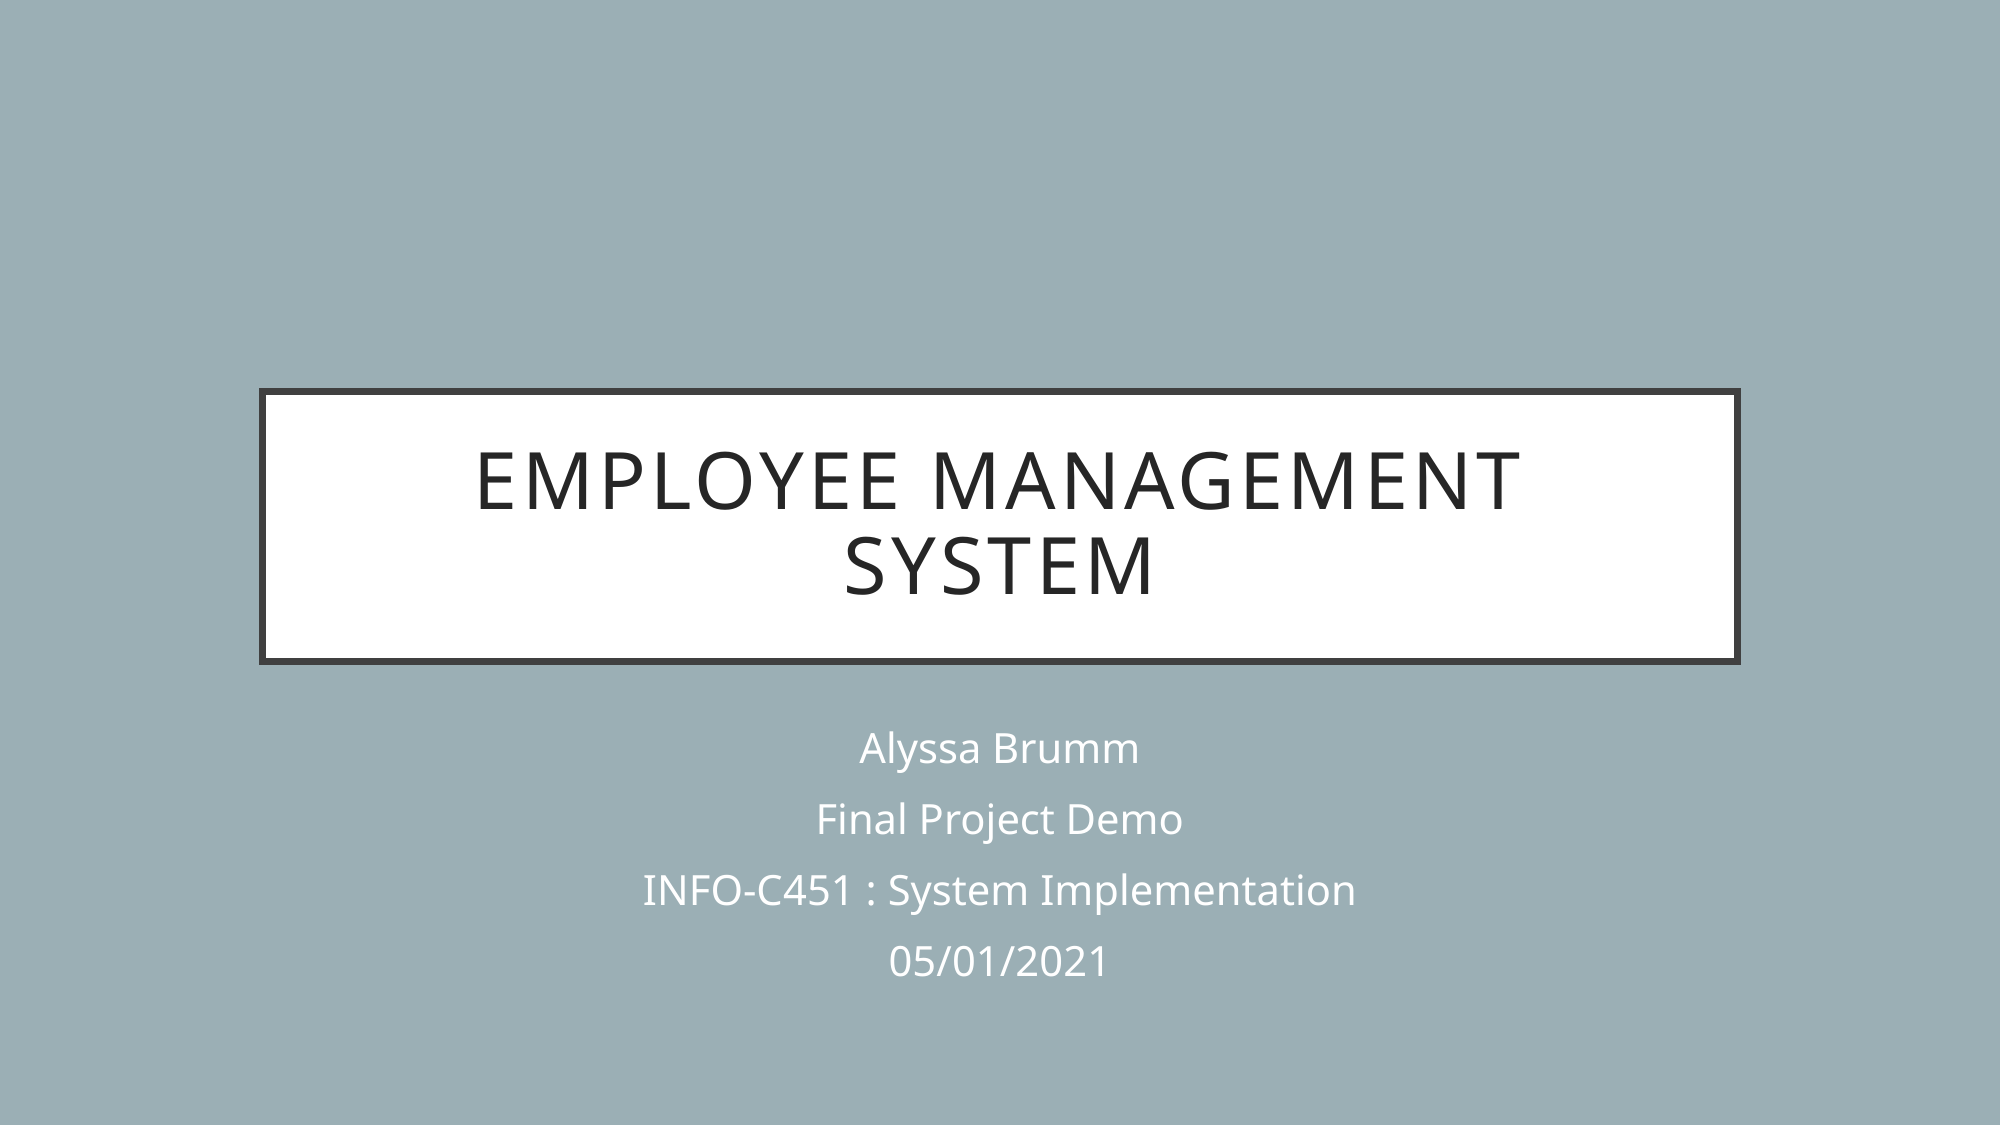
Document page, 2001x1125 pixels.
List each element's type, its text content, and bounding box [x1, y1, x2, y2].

title Employee Management System [259, 388, 1741, 665]
subtitle Alyssa Brumm Final Project Demo INFO-C451 : System Implementation 05/01/2021 [442, 713, 1558, 1025]
